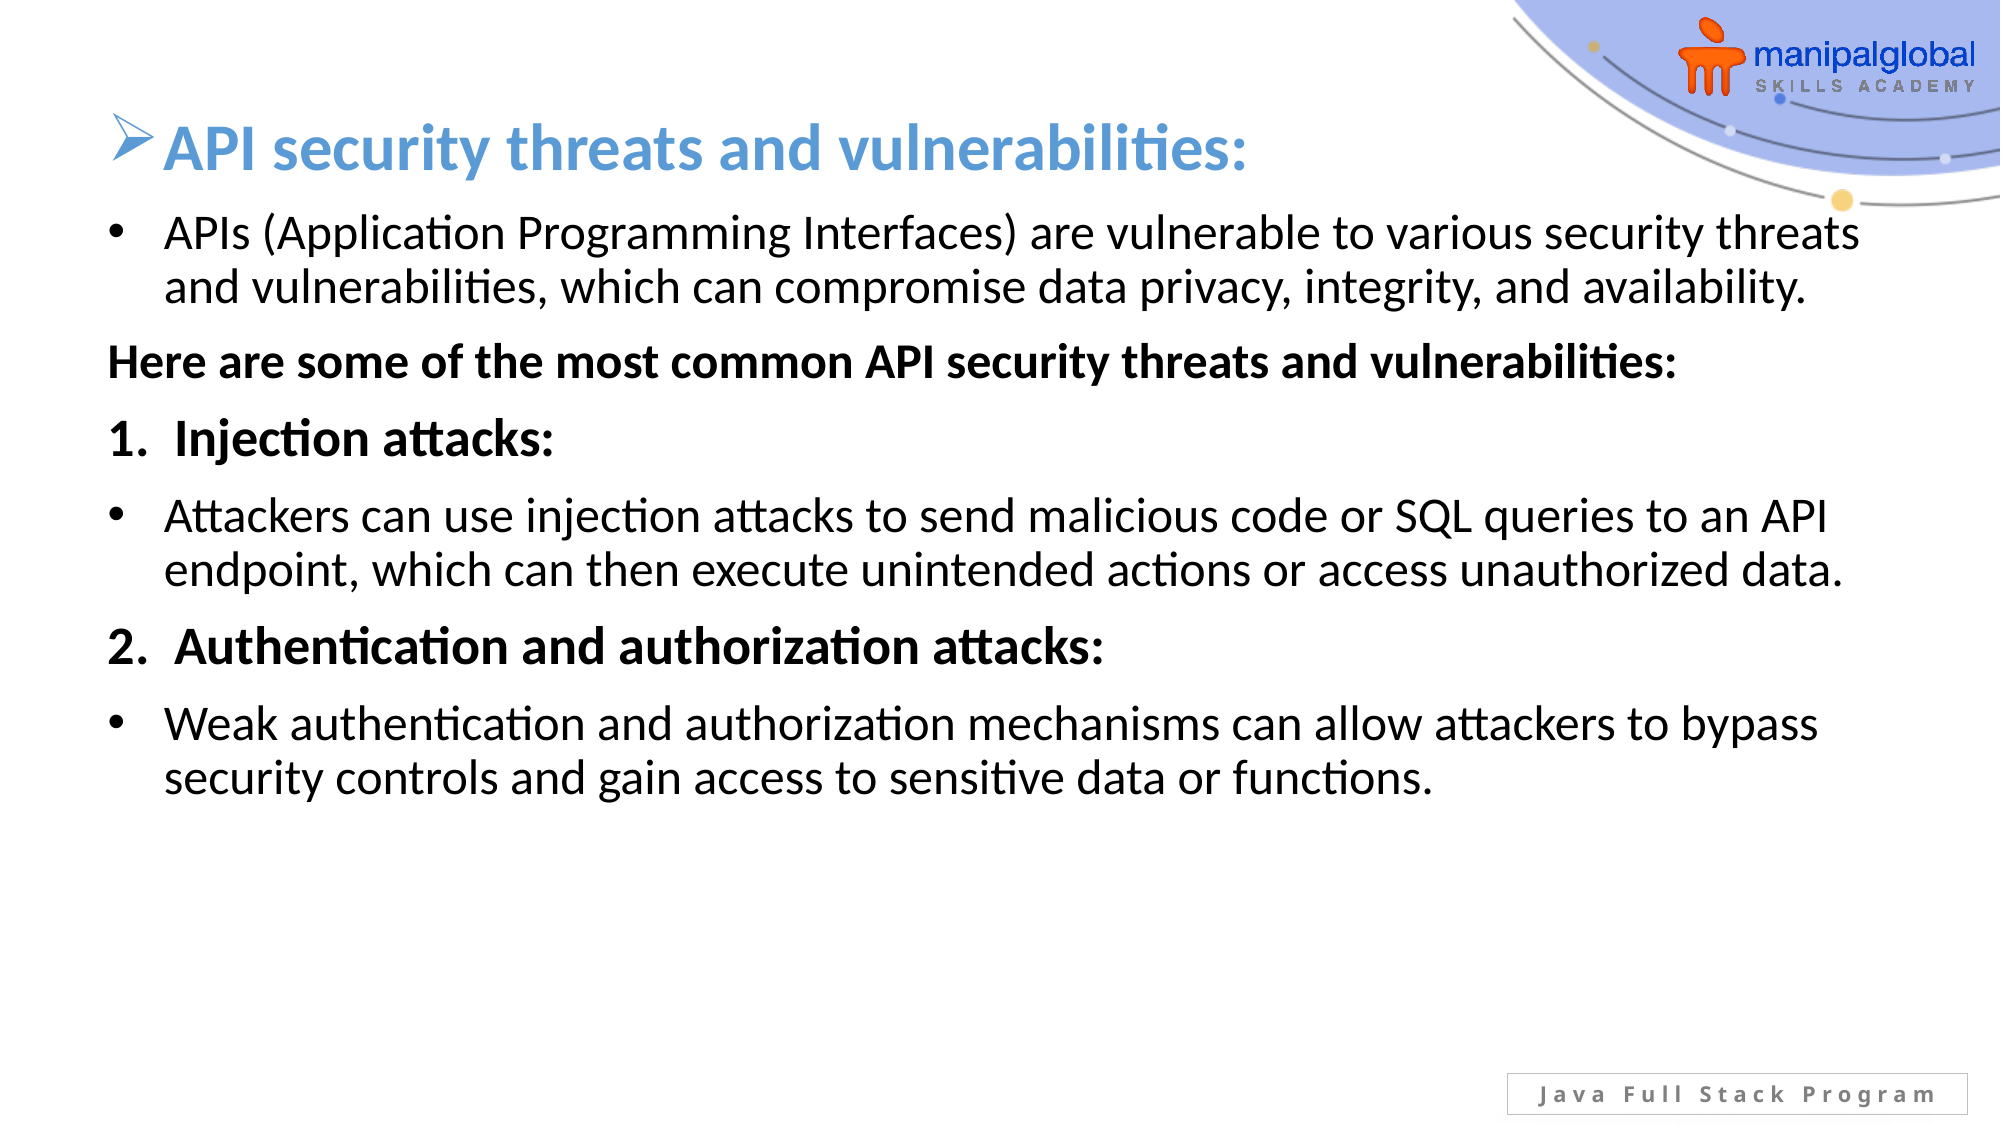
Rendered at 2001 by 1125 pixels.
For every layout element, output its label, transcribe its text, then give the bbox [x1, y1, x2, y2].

subtitle API security threats and vulnerabilities: APIs (Application Programming Interfaces) are vulnerable to various security threats and vulnerabilities, which can compromise data privacy, integrity, and availability. Here are some of the most common API security threats and vulnerabilities: 1. Injection attacks: Attackers can use injection attacks to send malicious code or SQL queries to an API endpoint, which can then execute unintended actions or access unauthorized data. 2. Authentication and authorization attacks: Weak authentication and authorization mechanisms can allow attackers to bypass security controls and gain access to sensitive data or functions. [92, 105, 1892, 1058]
text_box Java Full Stack Program [1507, 1073, 1968, 1115]
picture [0, 0, 2000, 1125]
